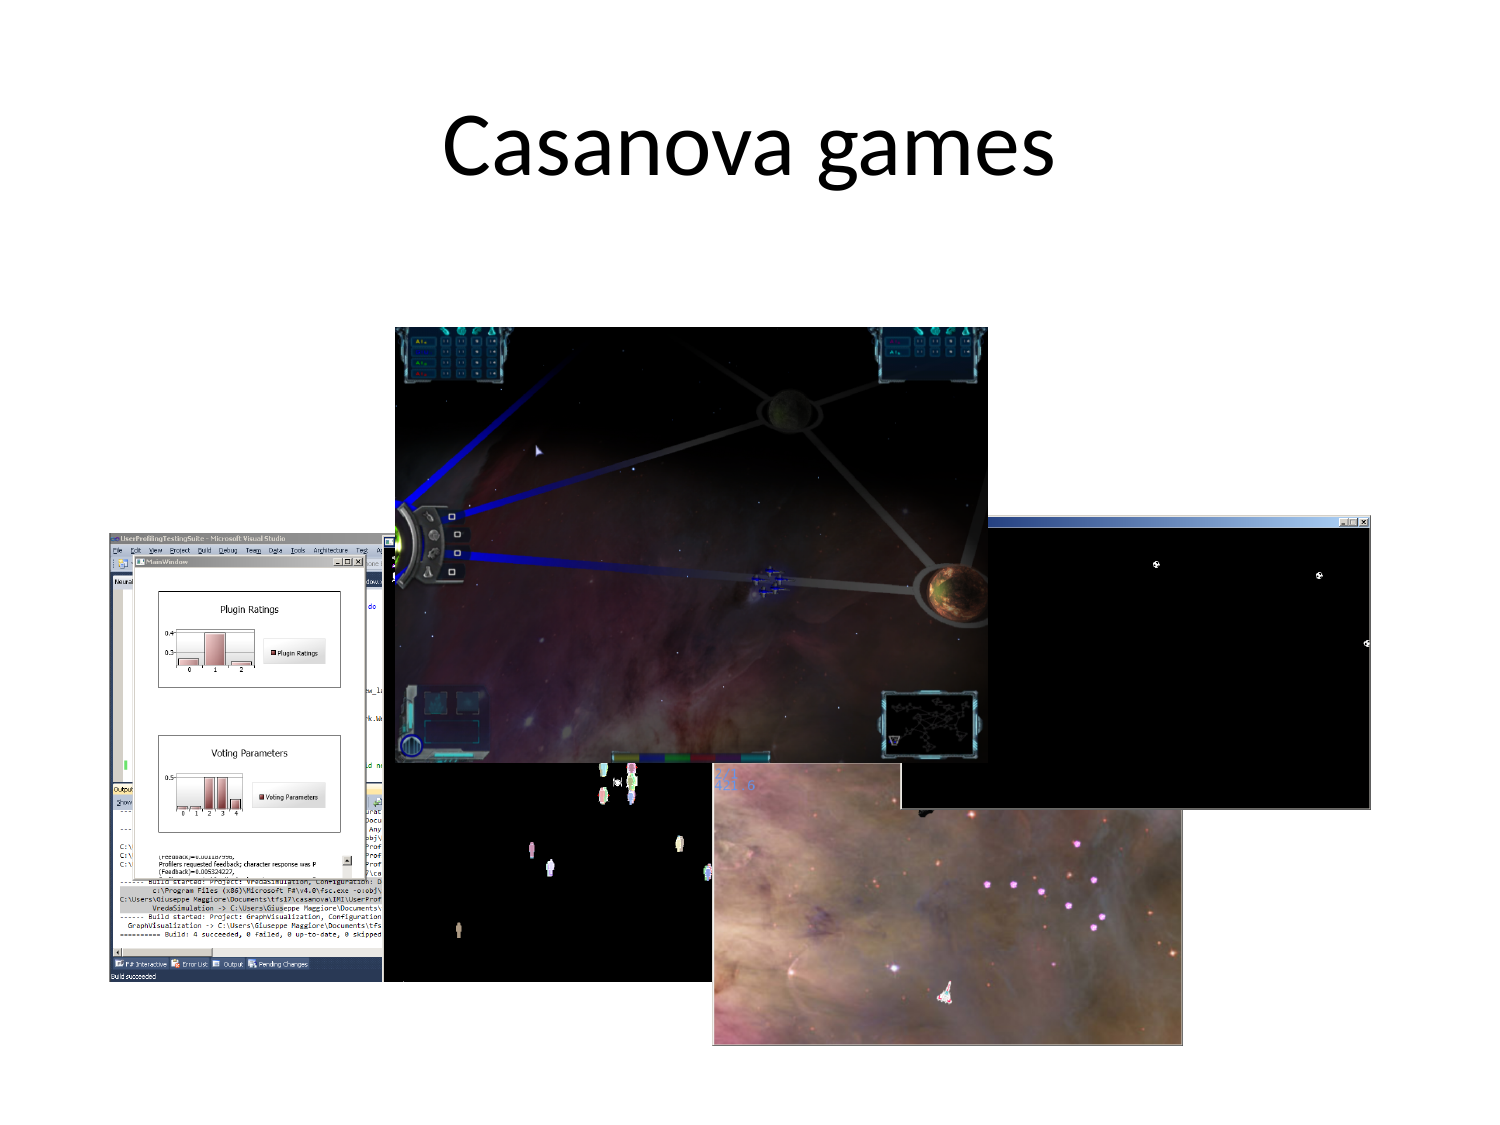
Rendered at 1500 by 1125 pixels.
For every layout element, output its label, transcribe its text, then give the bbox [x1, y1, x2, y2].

picture [915, 327, 922, 334]
title Casanova games [75, 45, 1425, 233]
picture [109, 327, 1371, 1046]
